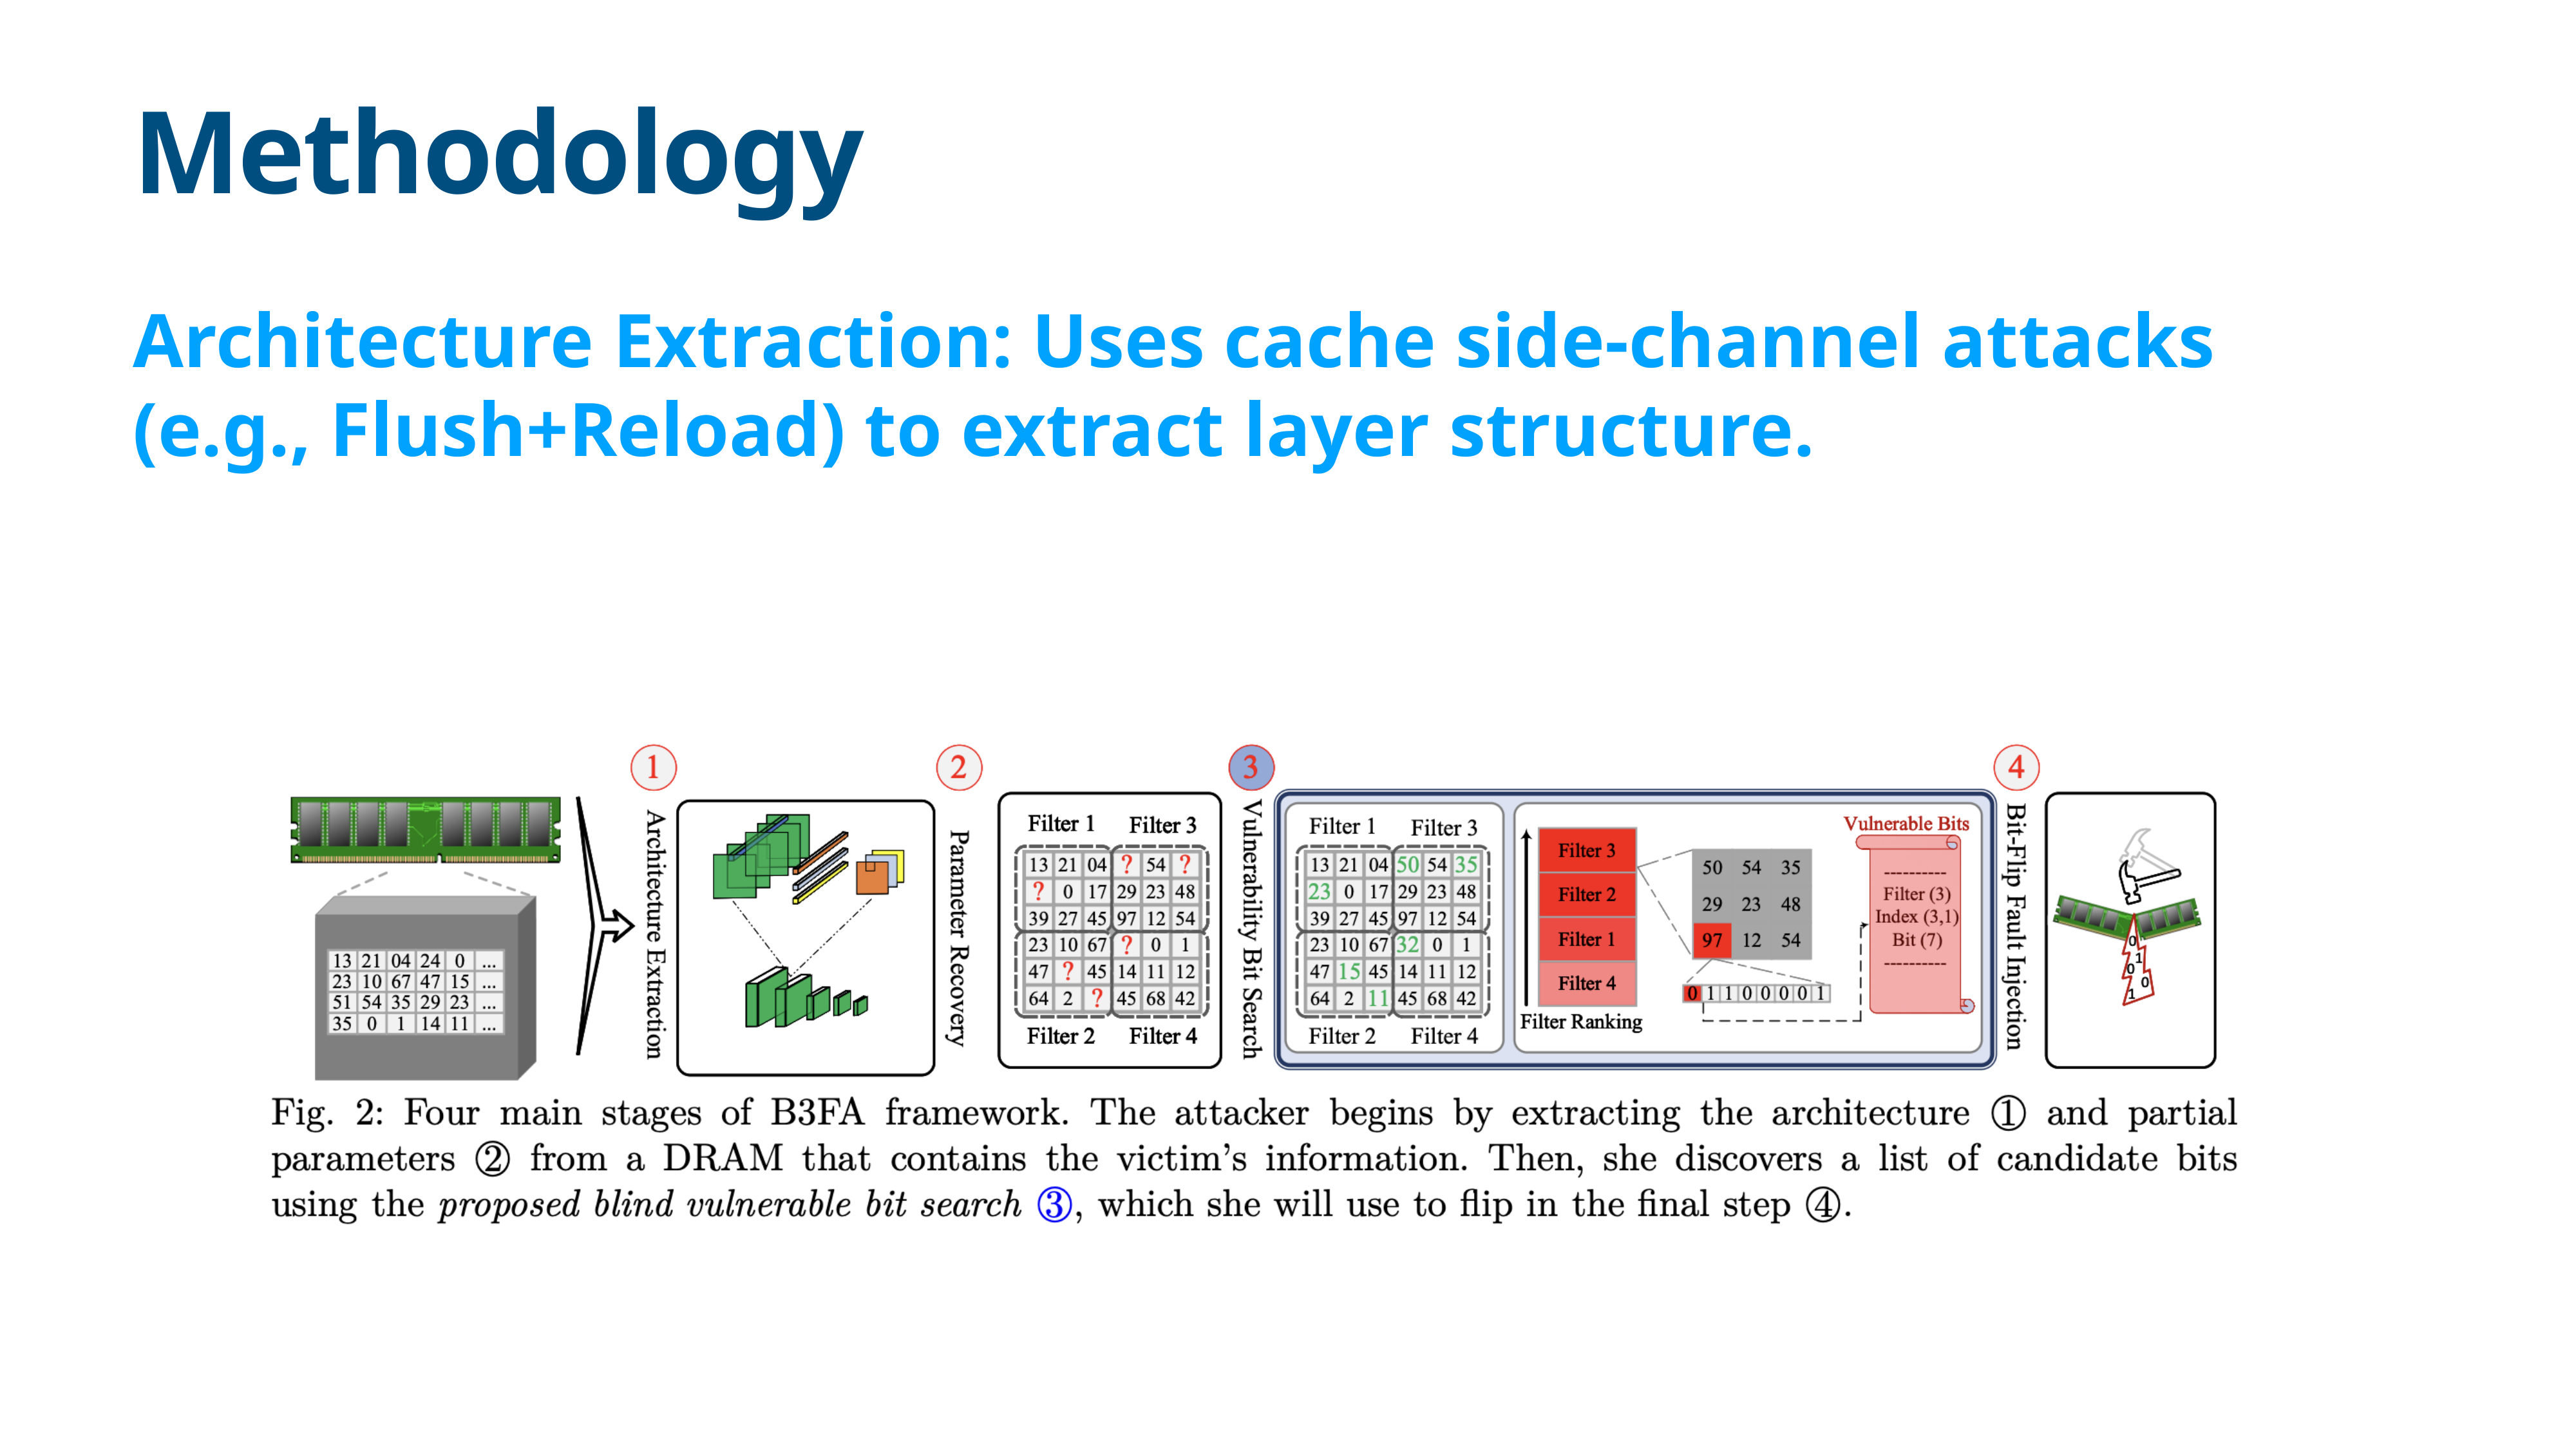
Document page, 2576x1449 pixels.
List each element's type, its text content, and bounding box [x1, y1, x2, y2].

list Architecture Extraction: Uses cache side-channel attacks (e.g., Flush+Reload) to extract layer structure. [127, 288, 2417, 793]
title Methodology [127, 100, 2449, 252]
picture [224, 705, 2273, 1245]
